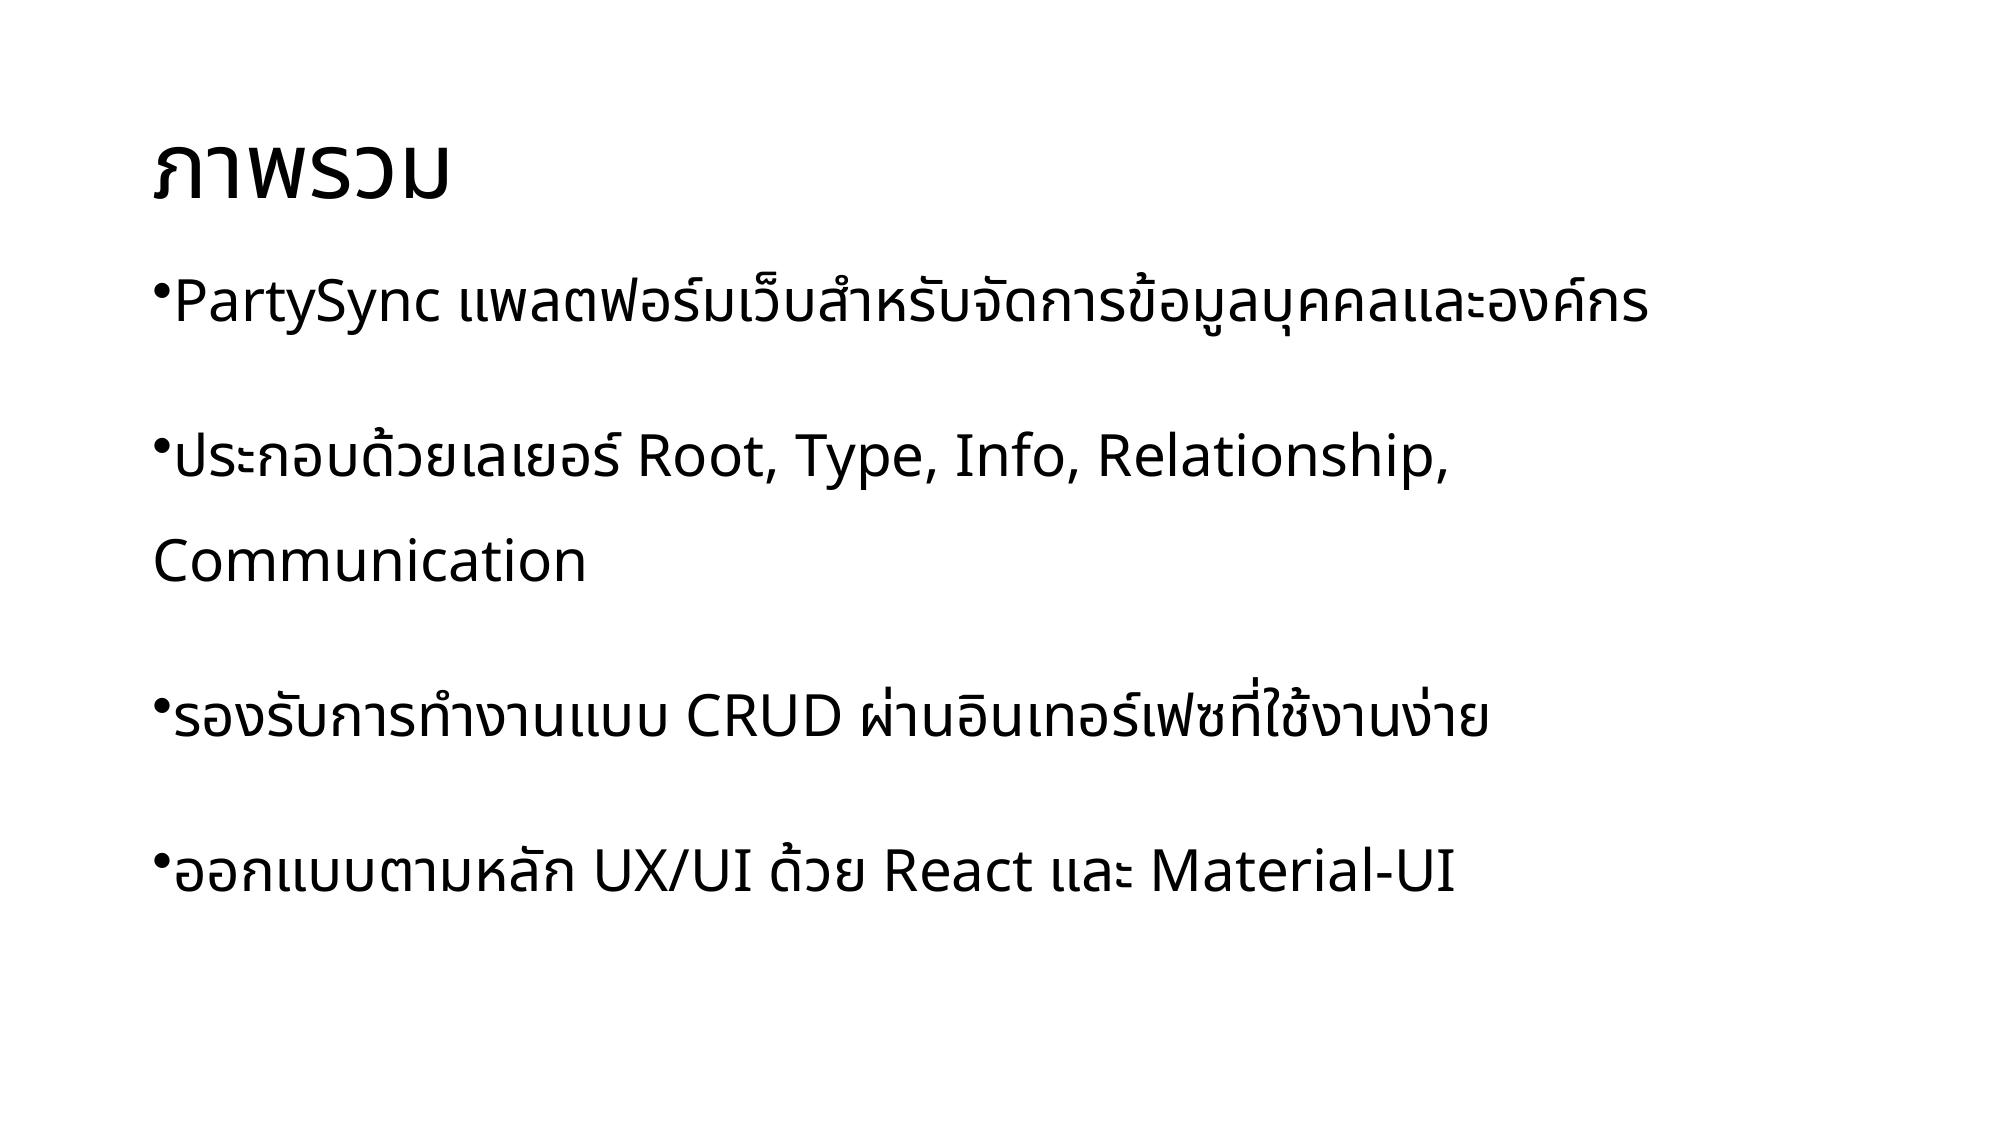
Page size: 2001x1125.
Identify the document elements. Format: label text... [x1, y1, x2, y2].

list PartySync แพลตฟอร์มเว็บสำหรับจัดการข้อมูลบุคคลและองค์กร ประกอบด้วยเลเยอร์ Root, Type, Info, Relationship, Communication รองรับการทำงานแบบ CRUD ผ่านอินเทอร์เฟซที่ใช้งานง่าย ออกแบบตามหลัก UX/UI ด้วย React และ Material-UI [137, 220, 1904, 911]
title ภาพรวม [137, 59, 1863, 220]
